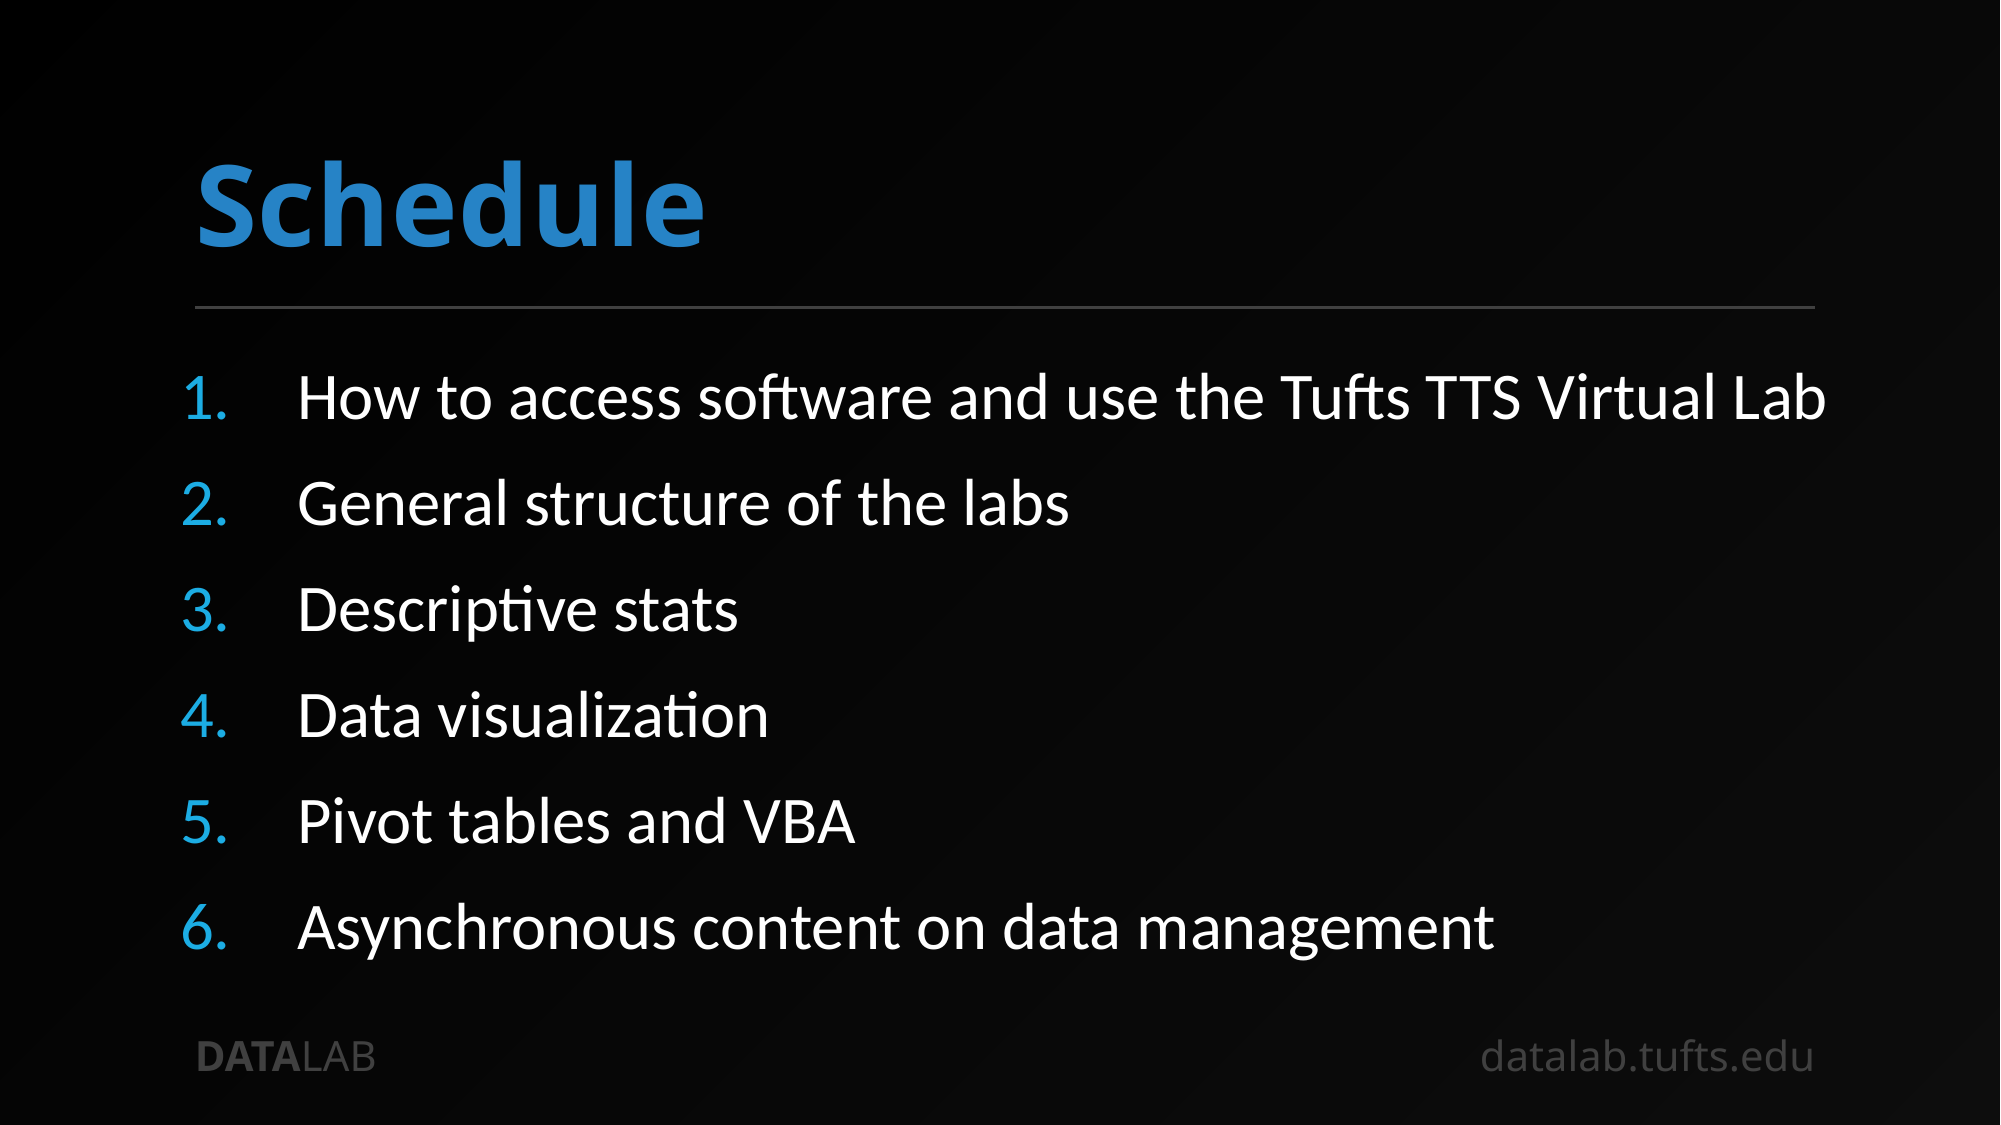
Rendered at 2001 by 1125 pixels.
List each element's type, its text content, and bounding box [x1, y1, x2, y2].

title Schedule [180, 75, 1830, 278]
list How to access software and use the Tufts TTS Virtual Lab General structure of the labs Descriptive stats Data visualization Pivot tables and VBA Asynchronous content on data management [180, 345, 1830, 1005]
